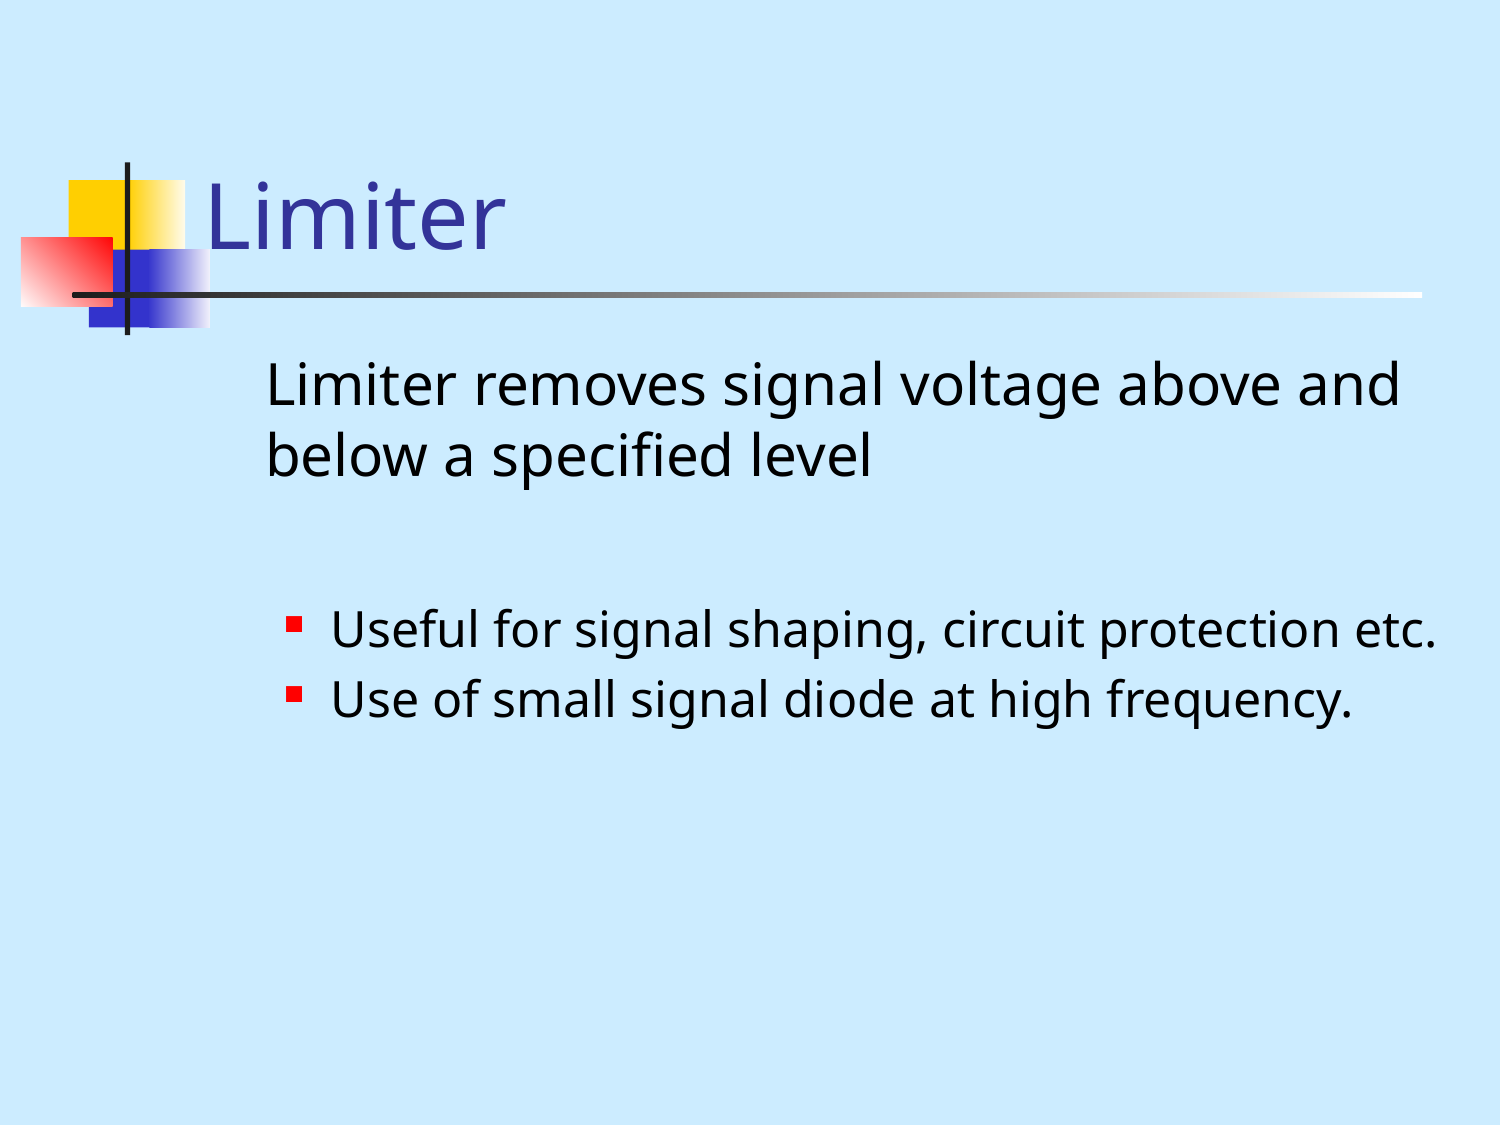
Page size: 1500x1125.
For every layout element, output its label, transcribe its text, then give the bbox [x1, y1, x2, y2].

title Limiter [188, 34, 1468, 276]
list Limiter removes signal voltage above and below a specified level Useful for signal shaping, circuit protection etc. Use of small signal diode at high frequency. [193, 330, 1470, 1007]
